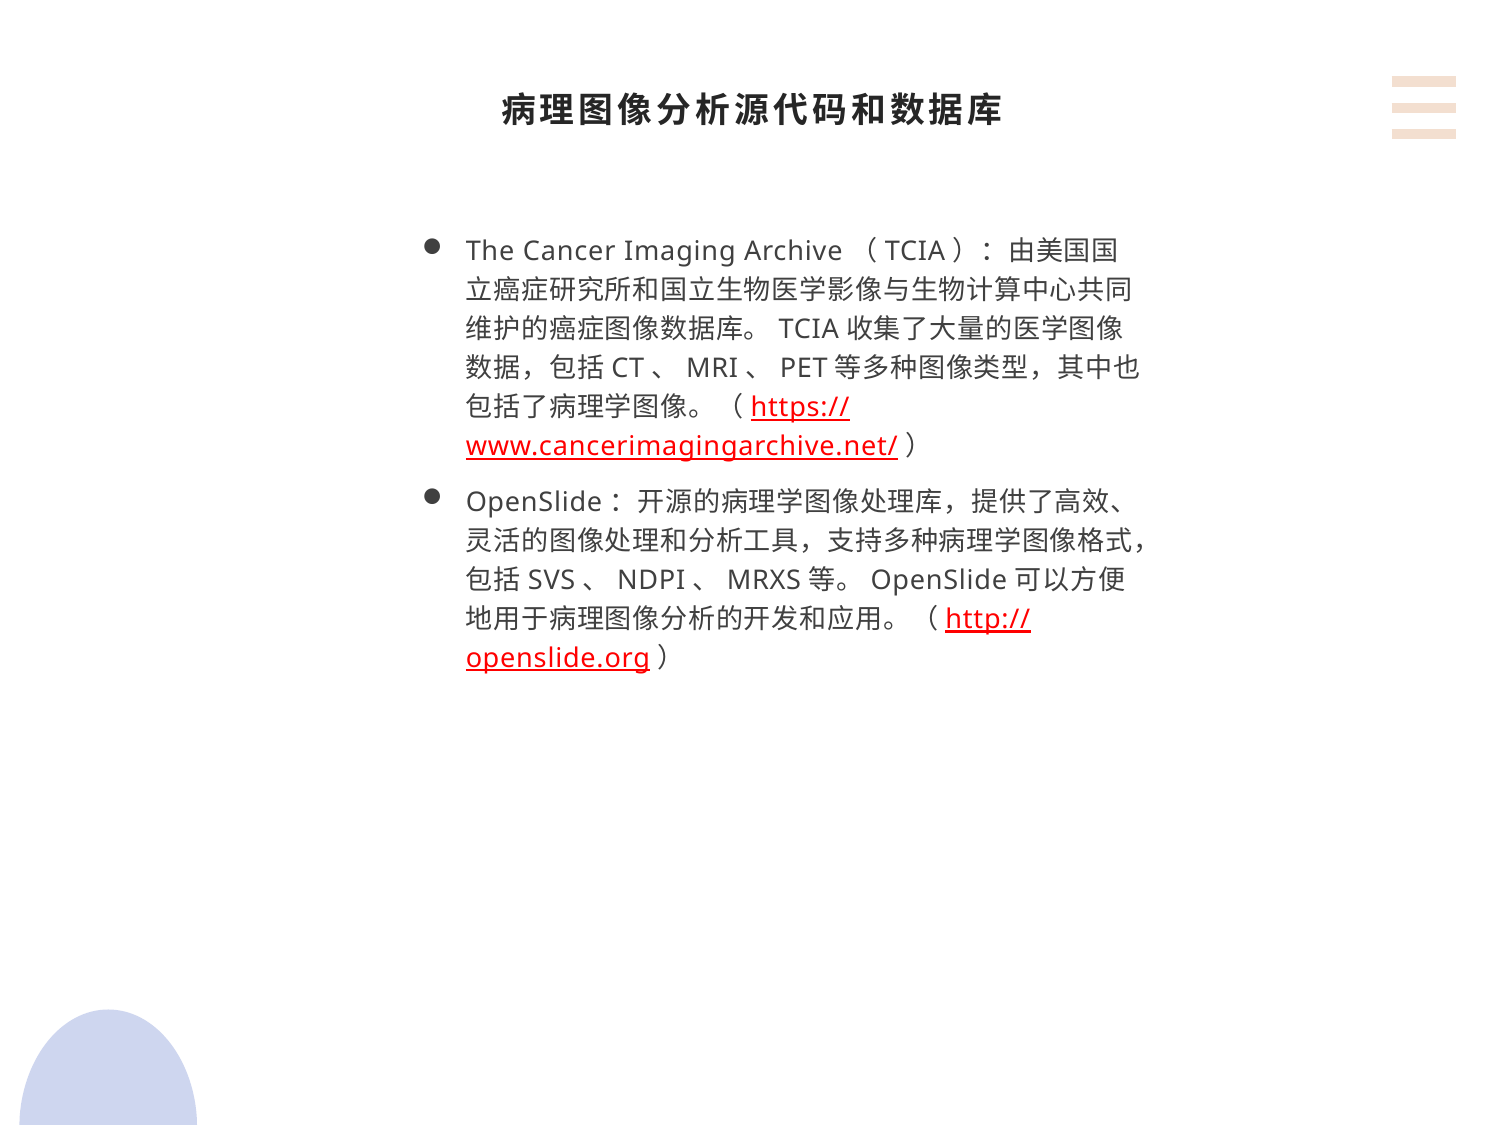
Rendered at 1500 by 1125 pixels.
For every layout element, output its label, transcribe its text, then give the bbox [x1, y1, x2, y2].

text_box The Cancer Imaging Archive（TCIA）：由美国国立癌症研究所和国立生物医学影像与生物计算中心共同维护的癌症图像数据库。TCIA收集了大量的医学图像数据，包括CT、MRI、PET等多种图像类型，其中也包括了病理学图像。（https://www.cancerimagingarchive.net/） OpenSlide：开源的病理学图像处理库，提供了高效、灵活的图像处理和分析工具，支持多种病理学图像格式，包括SVS、NDPI、MRXS等。OpenSlide可以方便地用于病理图像分析的开发和应用。（http://openslide.org） [407, 219, 1158, 680]
title 病理图像分析源代码和数据库 [82, 81, 1418, 137]
text_box [507, 110, 1008, 171]
